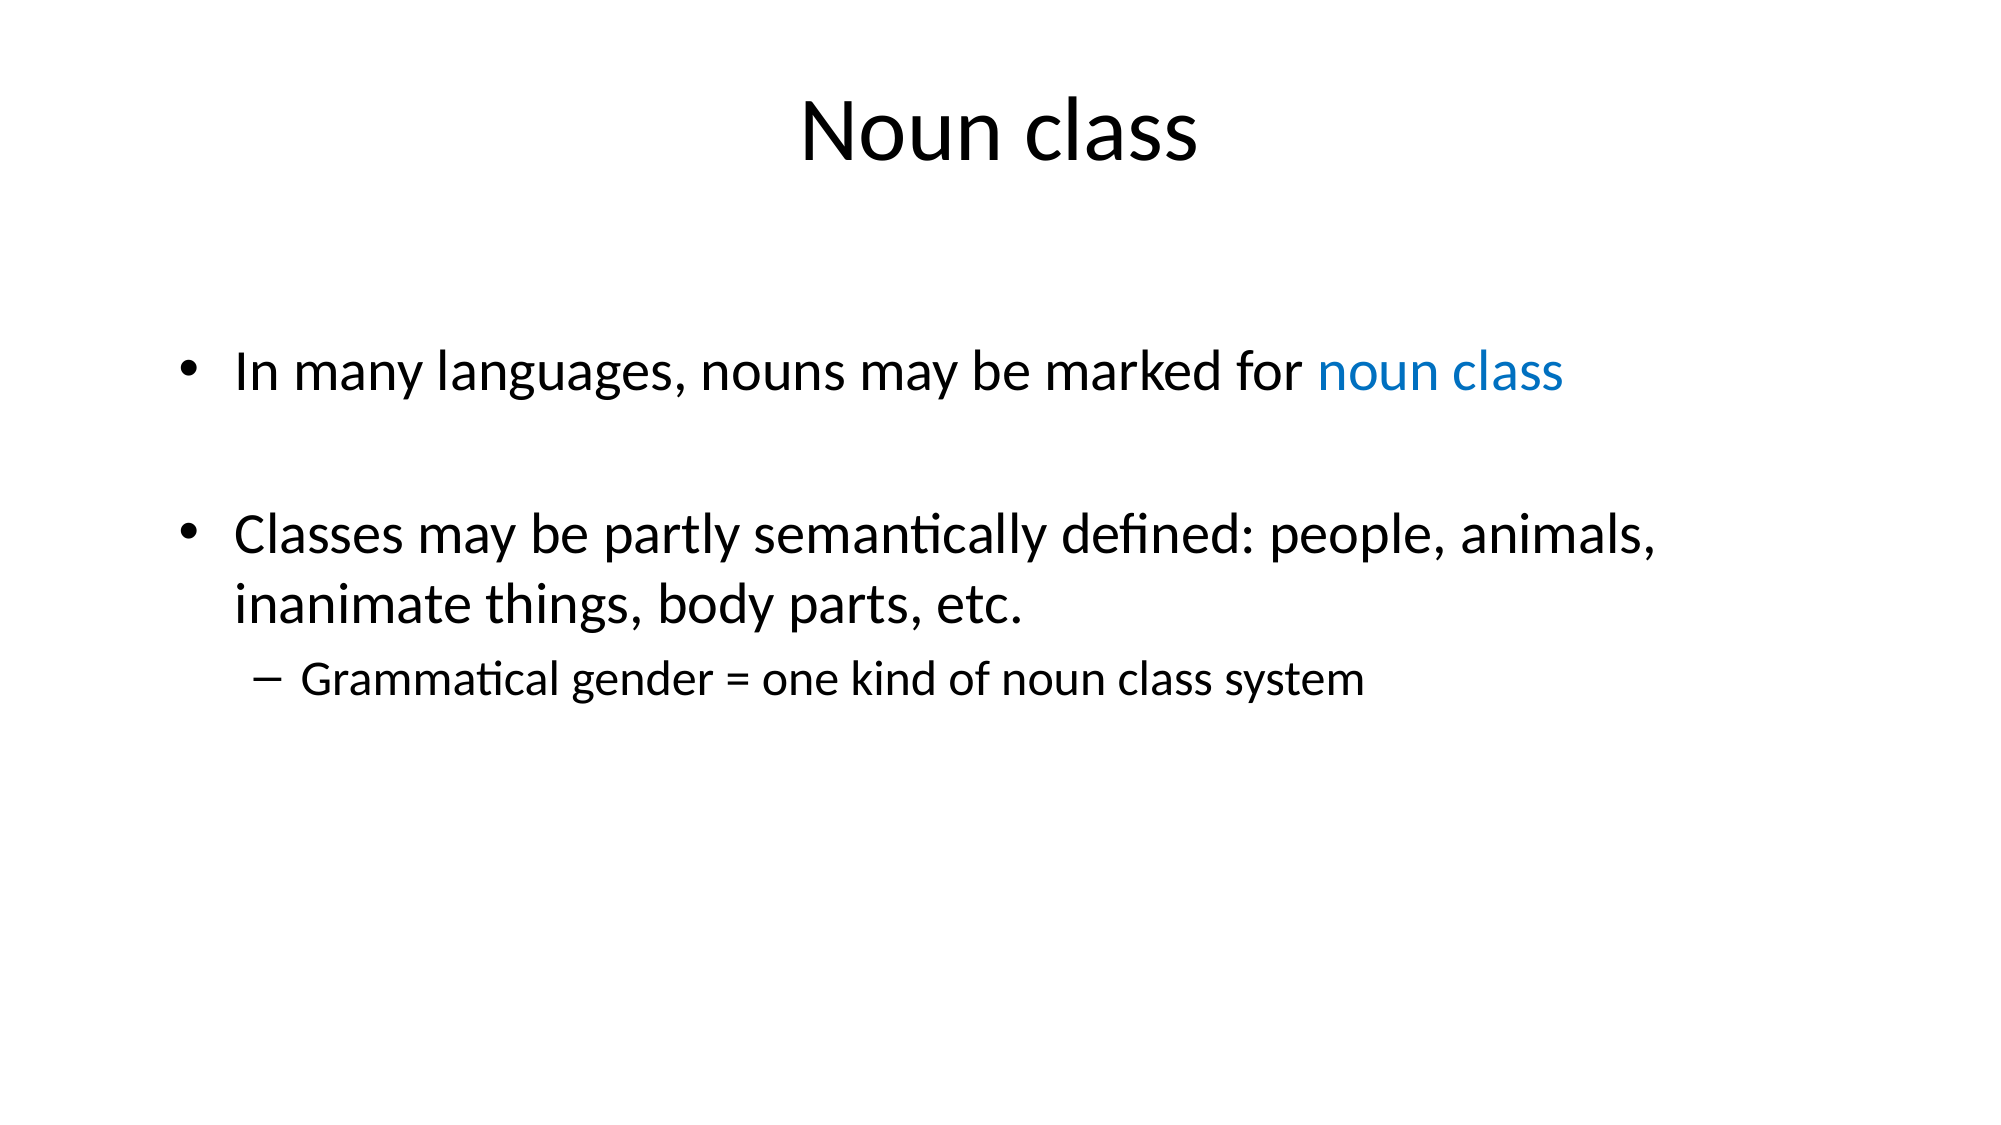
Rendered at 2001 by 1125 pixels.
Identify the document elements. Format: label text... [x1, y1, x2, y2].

title Noun class [99, 45, 1900, 204]
list In many languages, nouns may be marked for noun class Classes may be partly semantically defined: people, animals, inanimate things, body parts, etc. Grammatical gender = one kind of noun class system [163, 243, 1798, 1039]
